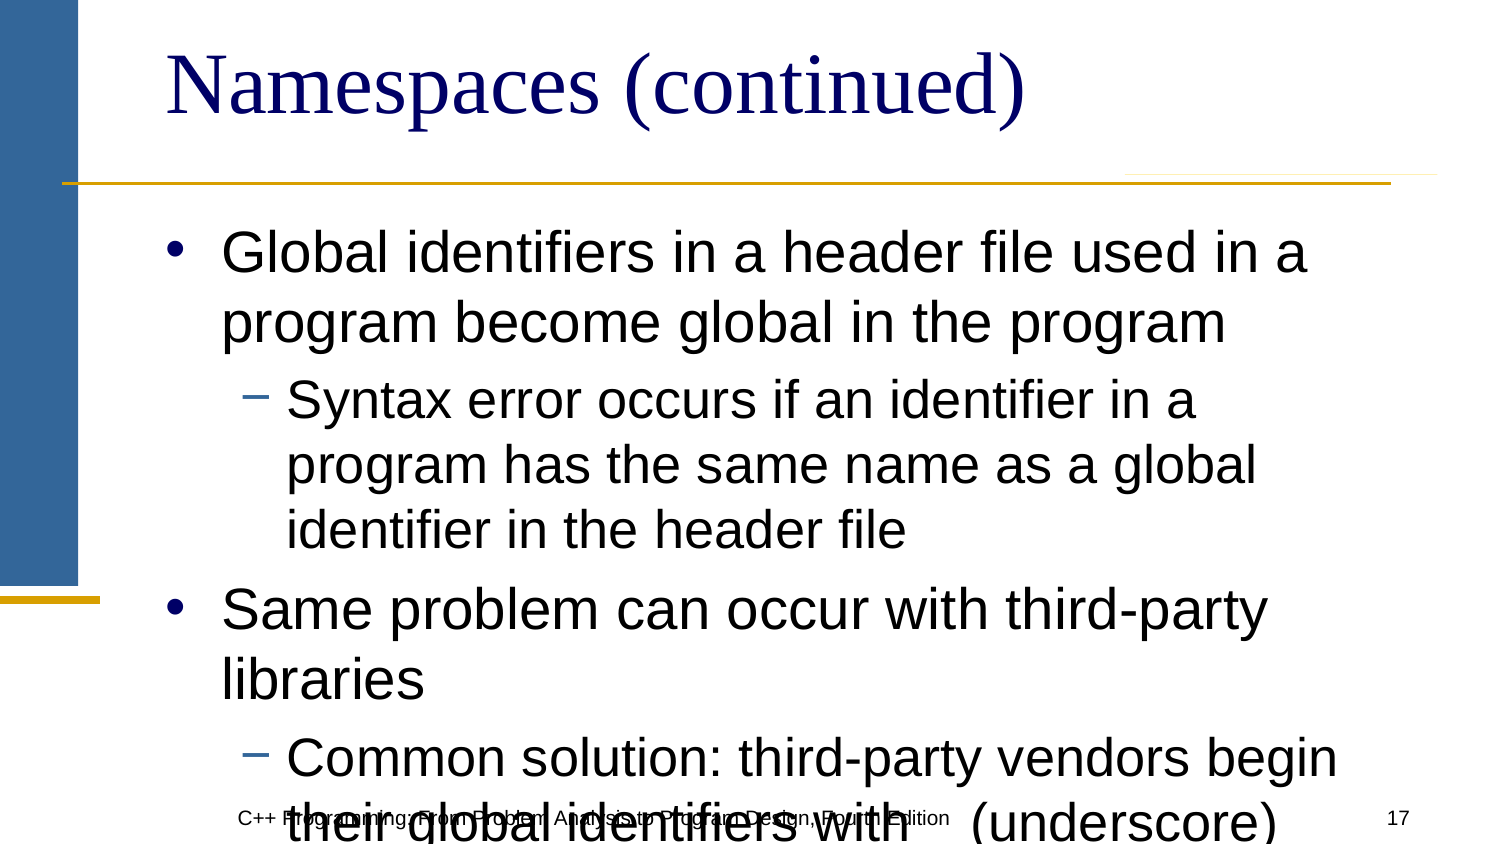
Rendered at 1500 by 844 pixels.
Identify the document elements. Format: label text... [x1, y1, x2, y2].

list Global identifiers in a header file used in a program become global in the program Syntax error occurs if an identifier in a program has the same name as a global identifier in the header file Same problem can occur with third-party libraries Common solution: third-party vendors begin their global identifiers with _ (underscore) Do not begin identifiers in your program with _ [150, 206, 1425, 779]
text_box C++ Programming: From Problem Analysis to Program Design, Fourth Edition [149, 796, 1038, 826]
text_box ‹#› [1112, 796, 1425, 826]
title Namespaces (continued) [150, 25, 1425, 132]
